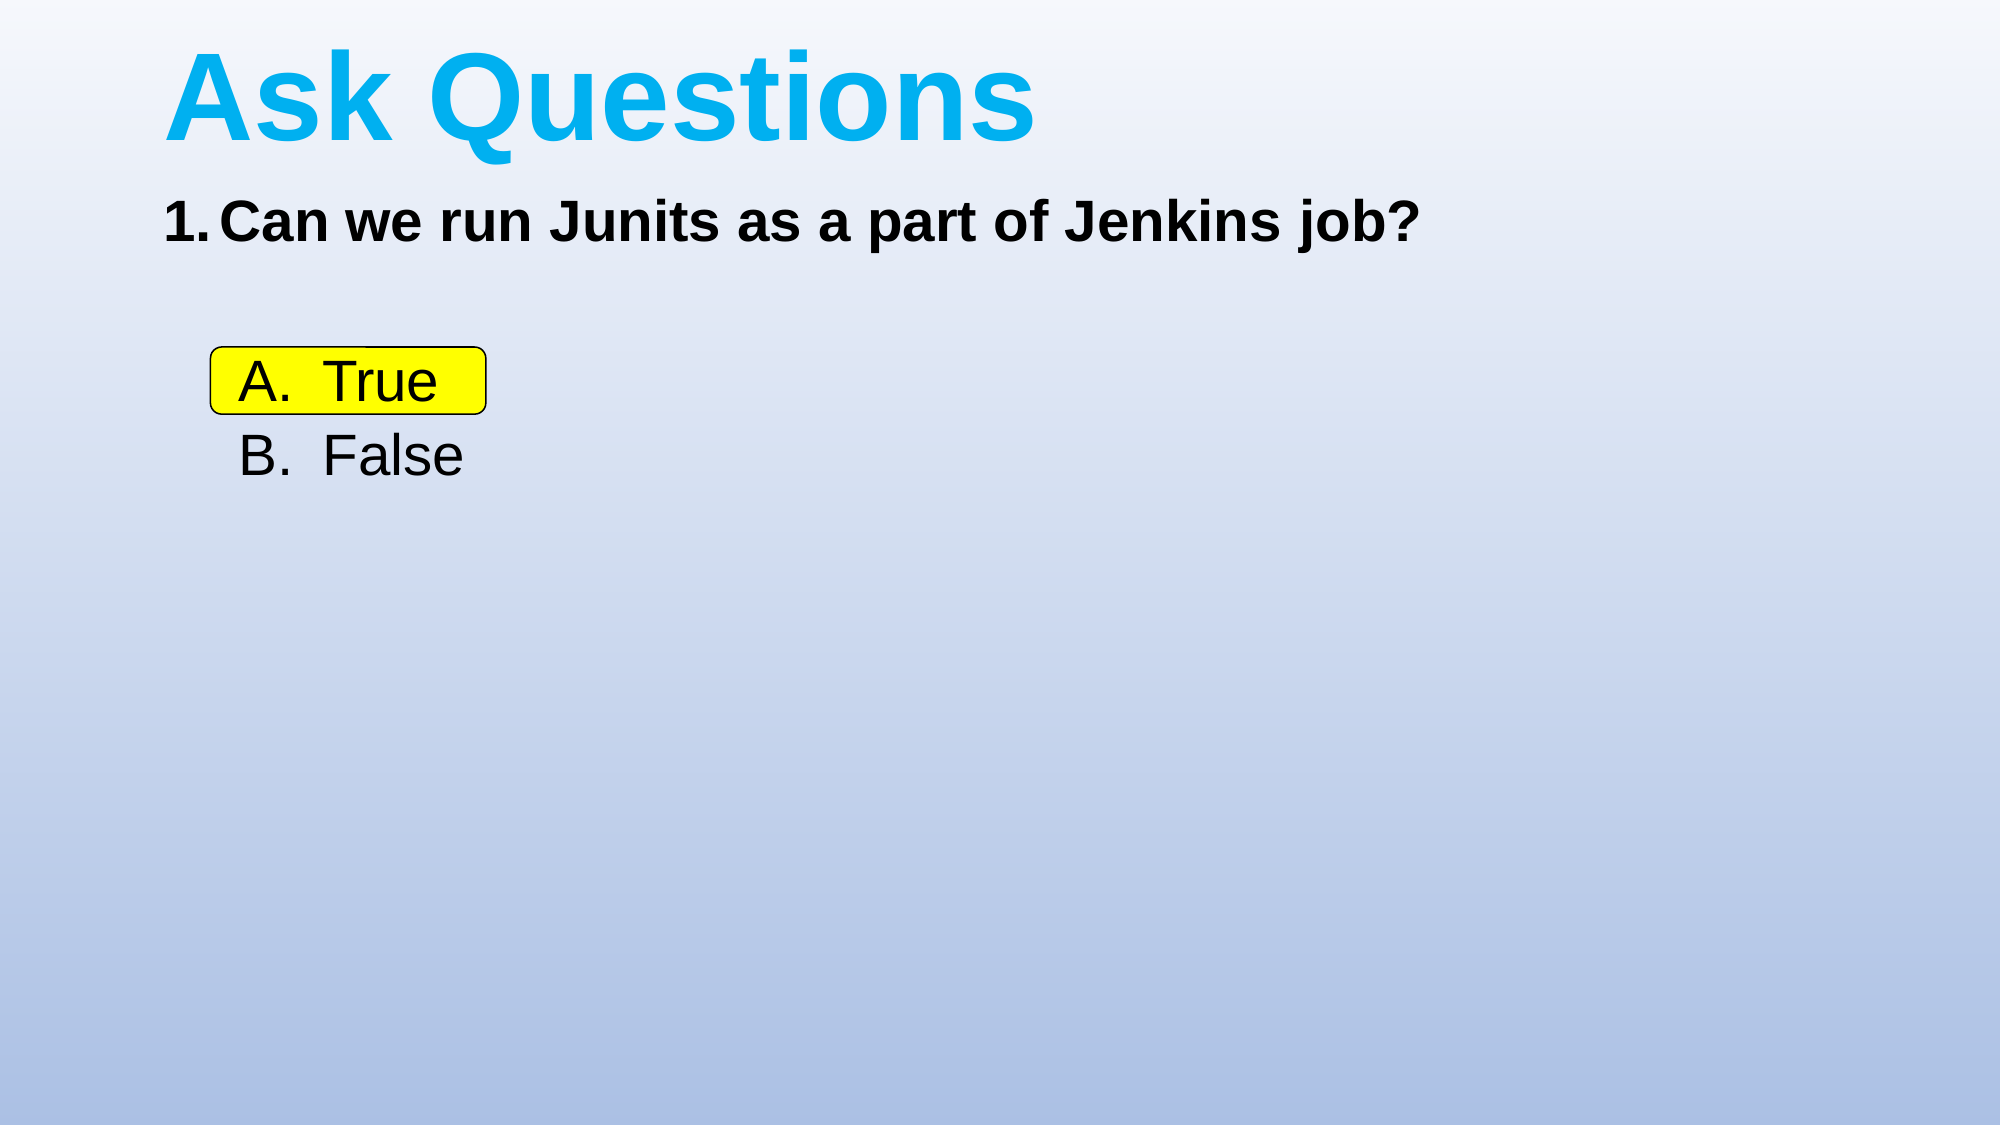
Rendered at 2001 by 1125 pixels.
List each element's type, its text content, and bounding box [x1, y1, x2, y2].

title Ask Questions [148, 0, 1649, 176]
text_box Can we run Junits as a part of Jenkins job? True False [148, 176, 1603, 495]
